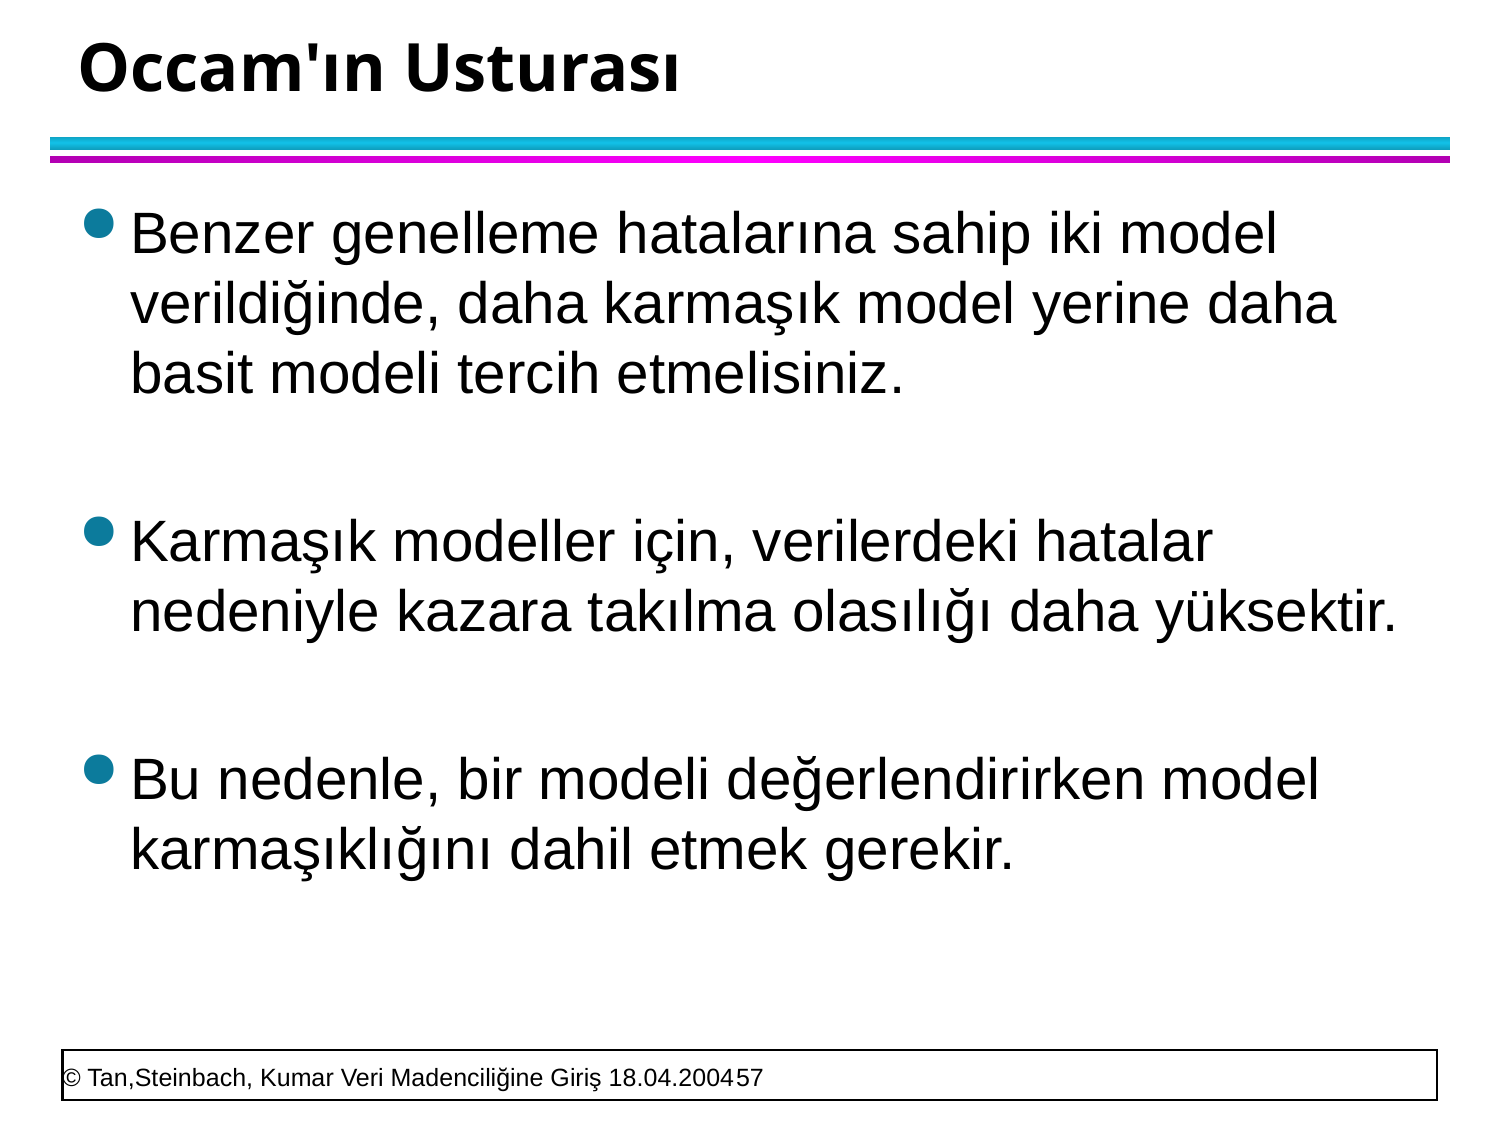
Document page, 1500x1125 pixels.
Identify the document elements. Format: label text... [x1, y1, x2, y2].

title Occam'ın Usturası [61, 24, 1422, 113]
list Benzer genelleme hatalarına sahip iki model verildiğinde, daha karmaşık model yerine daha basit modeli tercih etmelisiniz. Karmaşık modeller için, verilerdeki hatalar nedeniyle kazara takılma olasılığı daha yüksektir. Bu nedenle, bir modeli değerlendirirken model karmaşıklığını dahil etmek gerekir. [66, 186, 1433, 1038]
